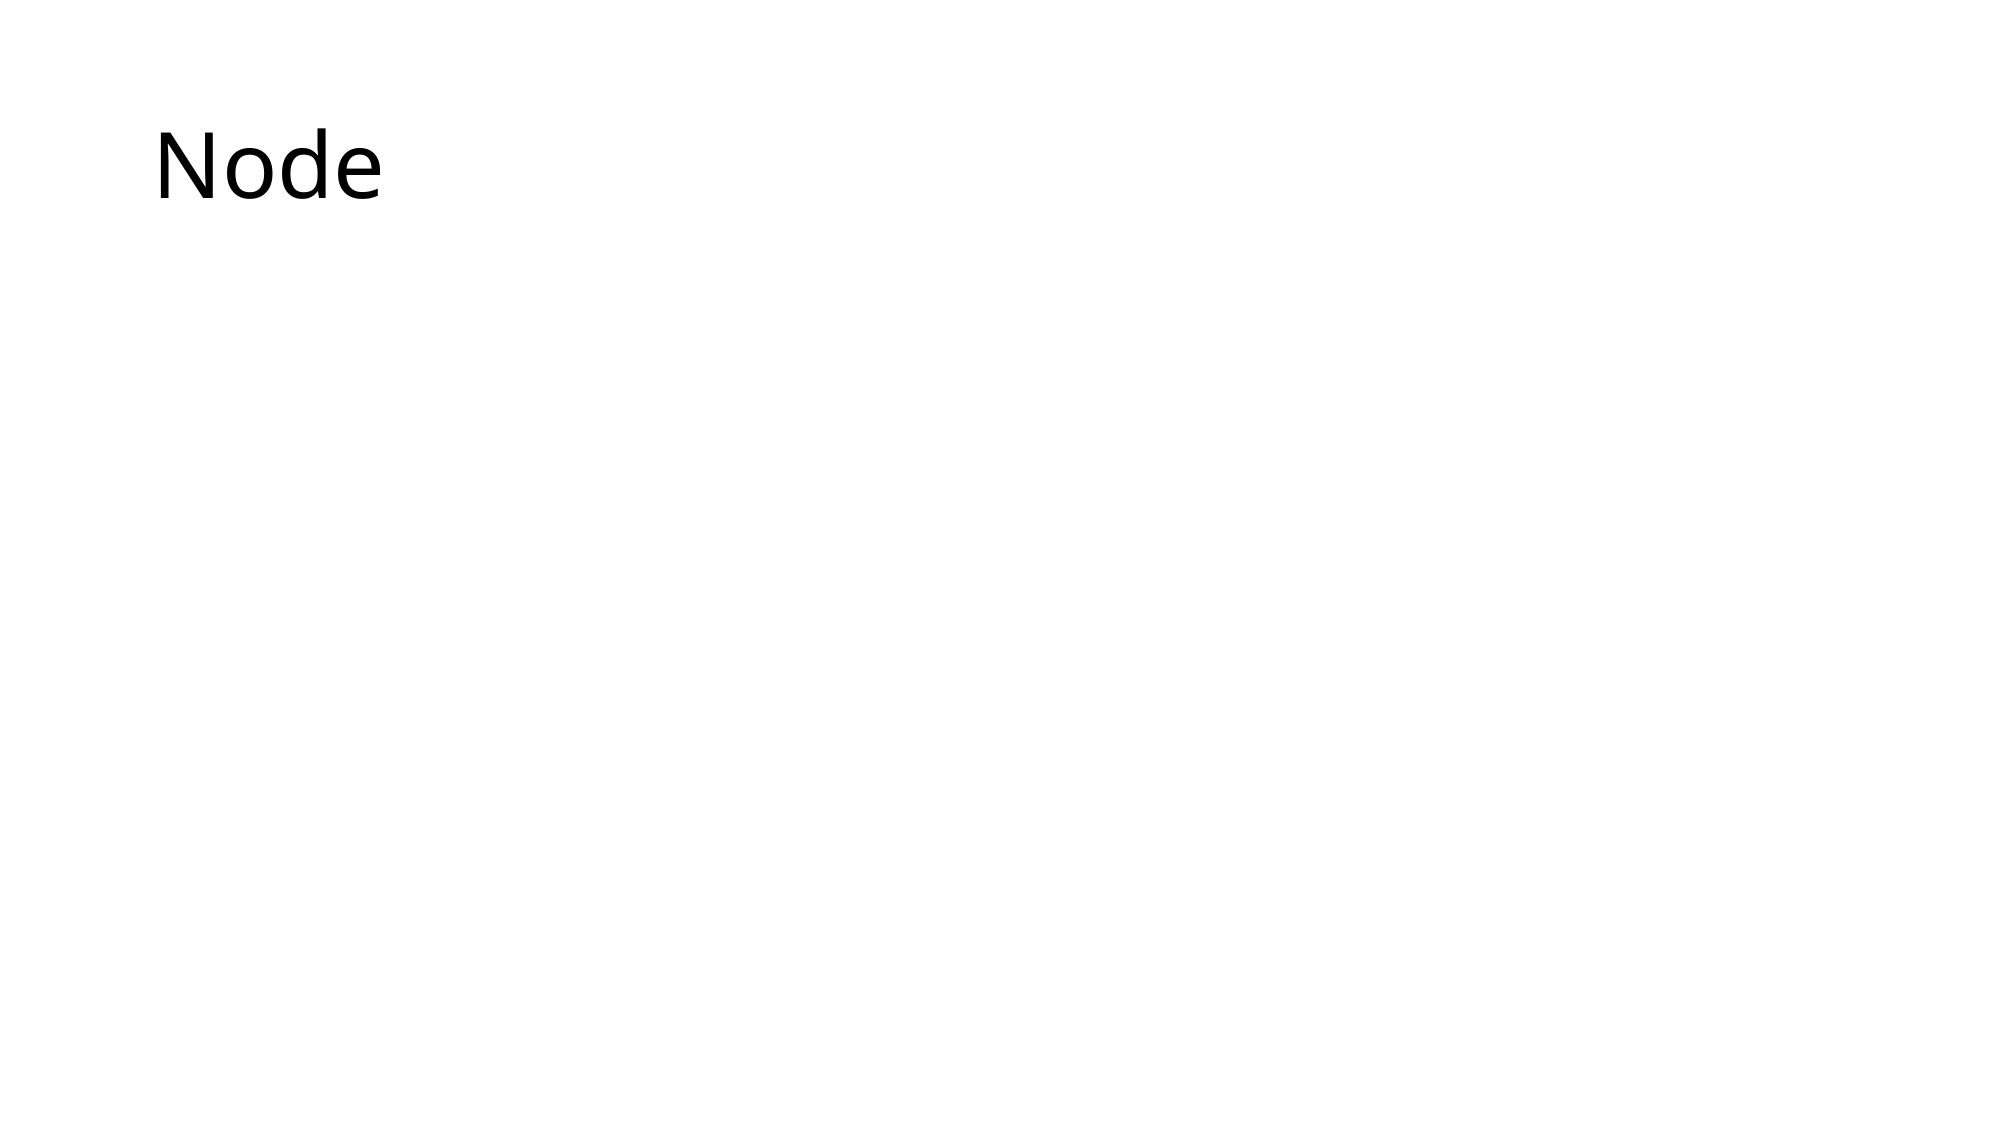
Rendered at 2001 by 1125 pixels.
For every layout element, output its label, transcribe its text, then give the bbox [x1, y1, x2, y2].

title Node [137, 59, 1863, 278]
